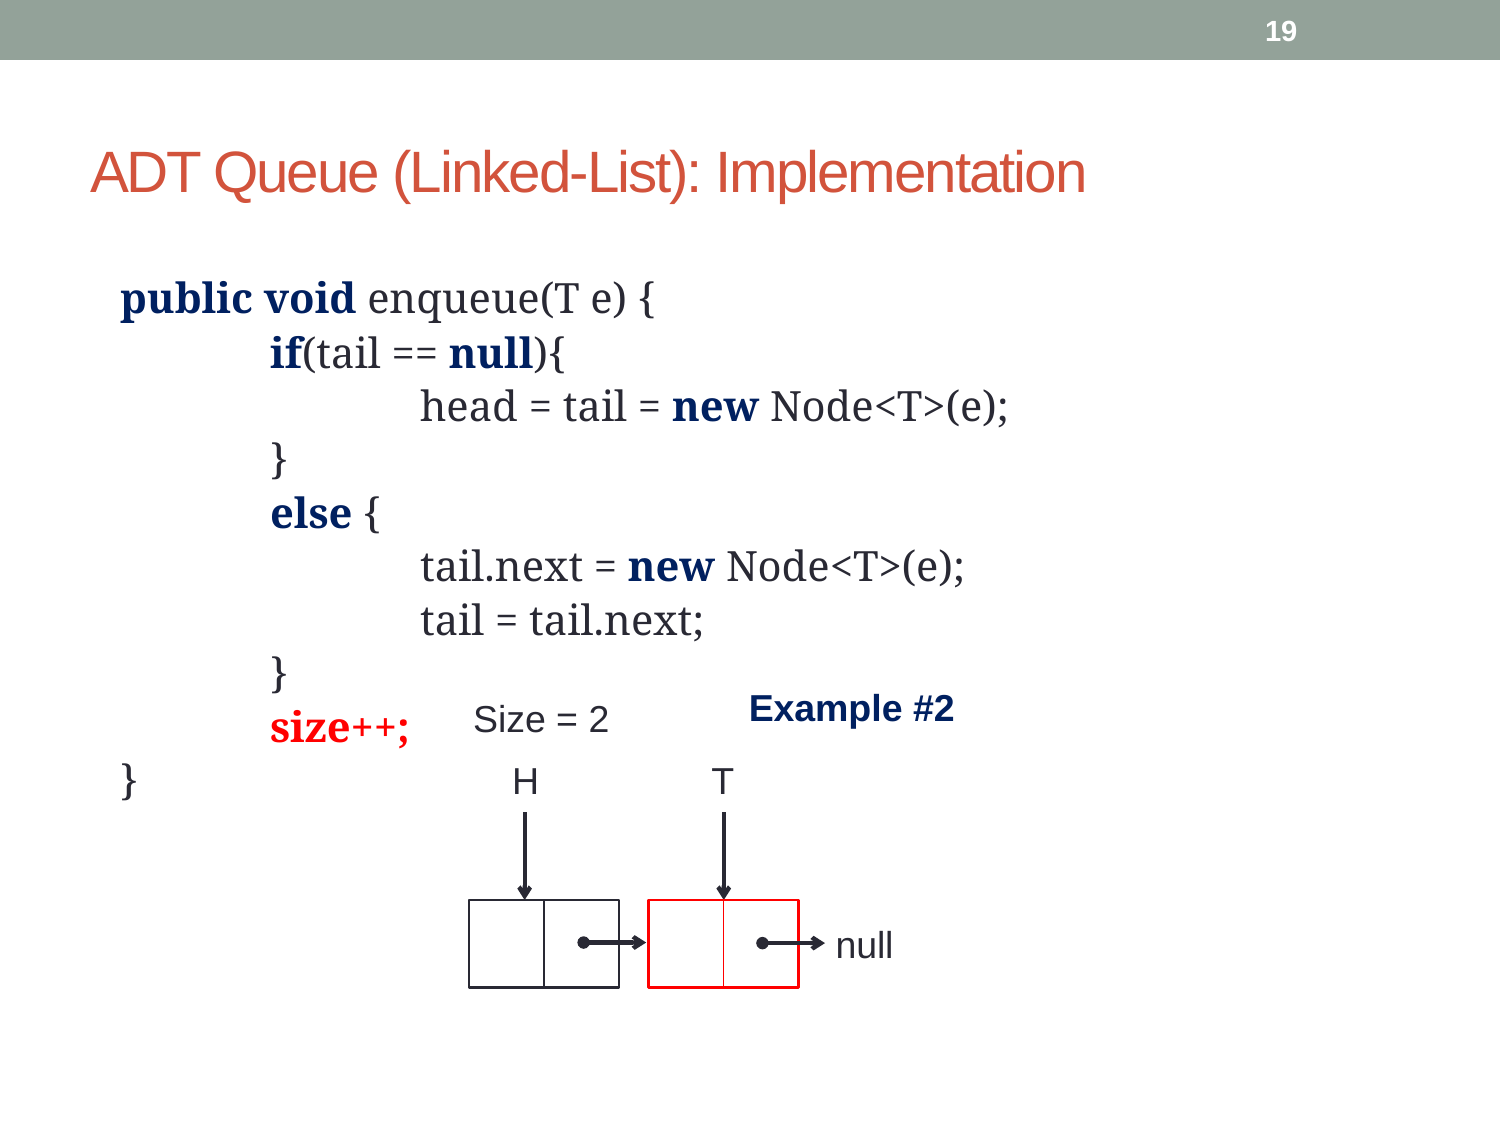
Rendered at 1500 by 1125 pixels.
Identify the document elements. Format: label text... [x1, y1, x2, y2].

slide_number 19 [1250, 3, 1425, 57]
text_box 0 [726, 816, 730, 886]
text_box [731, 898, 801, 990]
text_box H [724, 898, 730, 990]
text_box Size = 2 [458, 687, 625, 748]
text_box Example #2 [733, 676, 970, 737]
title ADT Queue (Linked-List): Implementation [75, 87, 1425, 250]
text_box 0 [621, 945, 632, 949]
text_box [646, 898, 721, 990]
text_box 0 [527, 816, 531, 886]
text_box [545, 903, 551, 990]
text_box T [696, 749, 750, 810]
text_box [467, 898, 621, 990]
list public void enqueue(T e) { if(tail == null){ head = tail = new Node<T>(e); } else { tail.next = new Node<T>(e); tail = tail.next; } size++; } [75, 262, 1425, 1063]
text_box H [497, 749, 555, 810]
text_box null [820, 913, 909, 974]
text_box 0 [801, 945, 811, 949]
text_box [589, 945, 621, 949]
text_box 0 [638, 944, 646, 949]
text_box H [768, 945, 801, 949]
